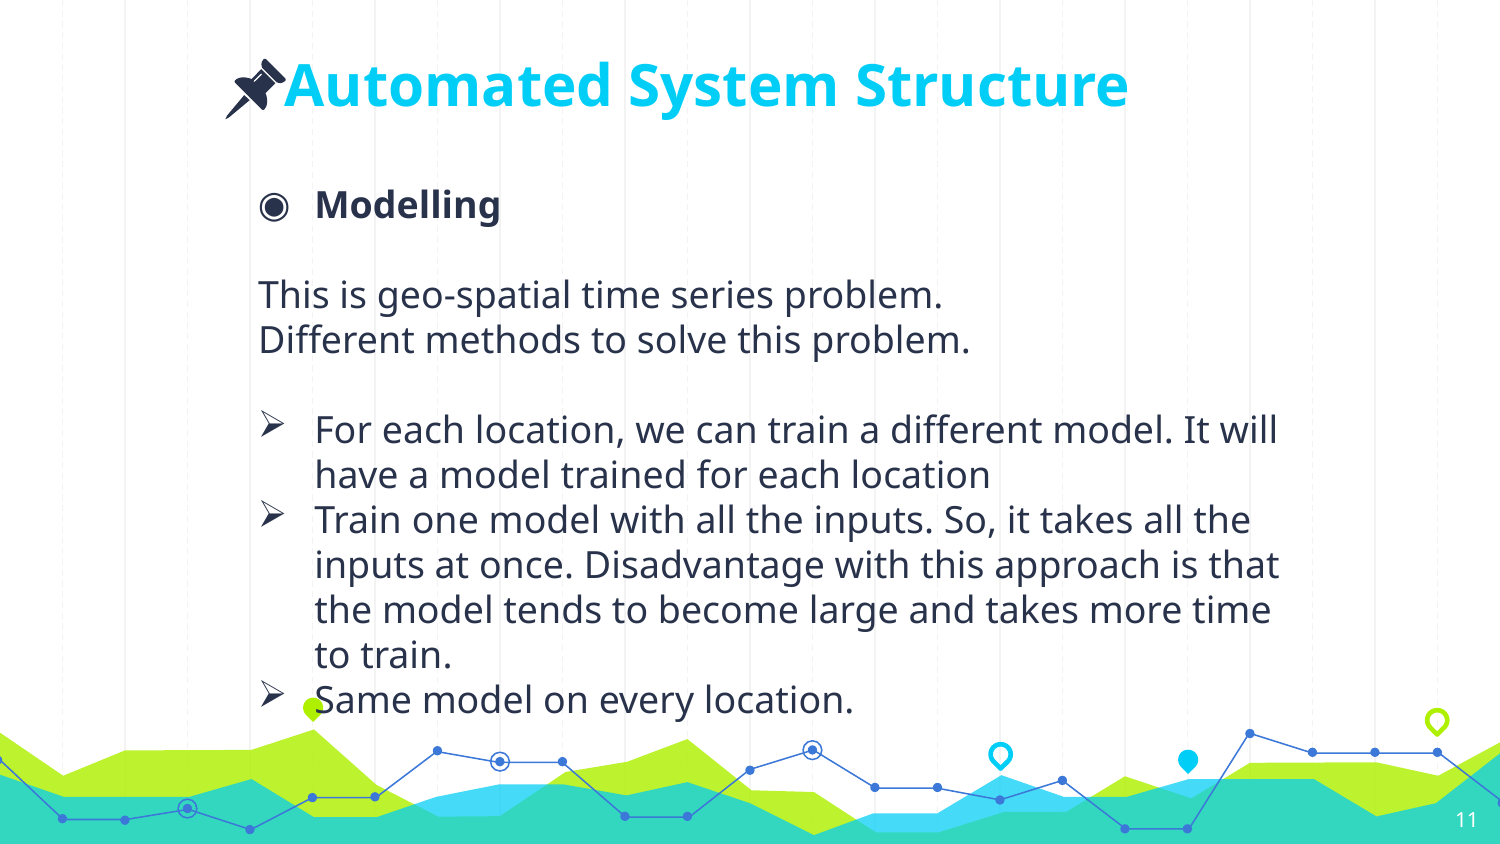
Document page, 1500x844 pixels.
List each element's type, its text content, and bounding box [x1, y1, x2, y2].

slide_number 11 [1403, 791, 1494, 844]
list Modelling This is geo-spatial time series problem. Different methods to solve this problem. For each location, we can train a different model. It will have a model trained for each location Train one model with all the inputs. So, it takes all the inputs at once. Disadvantage with this approach is that the model tends to become large and takes more time to train. Same model on every location. [149, 165, 1314, 749]
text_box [224, 58, 286, 120]
title Automated System Structure [133, 16, 1282, 134]
